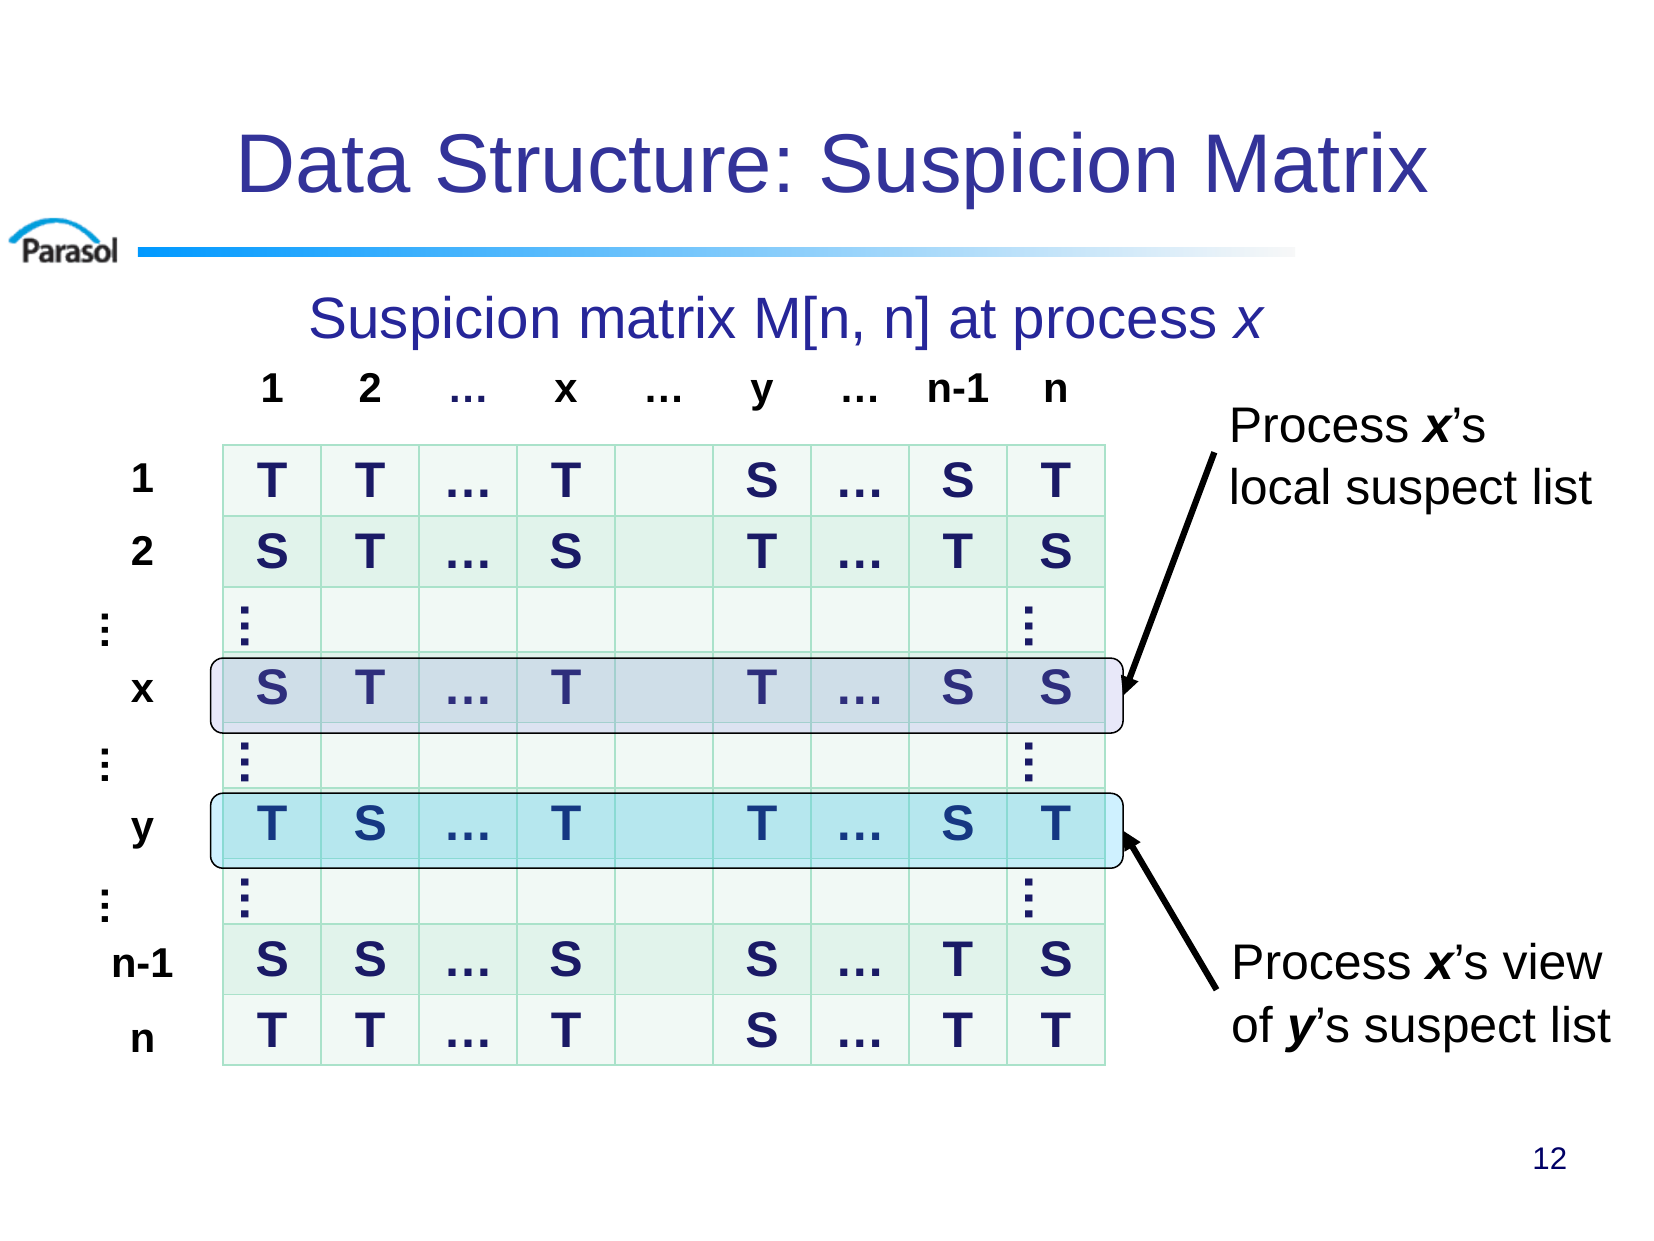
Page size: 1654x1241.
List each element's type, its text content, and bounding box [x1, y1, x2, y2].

table_cell … [224, 588, 320, 651]
slide_number 12 [1240, 1115, 1585, 1199]
table_header n [1007, 358, 1105, 419]
table_header … [615, 358, 713, 419]
table_cell S [910, 653, 1006, 658]
table_cell 2 [86, 520, 199, 595]
text_box [210, 793, 1124, 869]
table_header T [518, 446, 614, 515]
table_cell y [86, 795, 199, 870]
table_cell [616, 734, 712, 787]
table_header y [713, 358, 811, 419]
table_cell [518, 734, 614, 787]
table_header S [910, 446, 1006, 515]
table_cell S [322, 789, 418, 793]
table_header T [1008, 446, 1104, 515]
table_cell [616, 869, 712, 923]
table_cell S [224, 653, 320, 658]
text_box [210, 658, 1124, 734]
text_box Process x’s view of y’s suspect list [1216, 920, 1632, 1060]
table_cell S [1008, 925, 1104, 994]
table_cell S [1008, 653, 1104, 658]
table_cell [616, 995, 712, 1064]
table_cell … [812, 517, 908, 586]
table_cell n [86, 1007, 199, 1069]
table_cell [910, 734, 1006, 787]
table_cell T [714, 789, 810, 793]
table_cell T [910, 925, 1006, 994]
table_header 1 [86, 448, 199, 520]
table_header 1 [223, 358, 321, 419]
table_cell … [1008, 734, 1104, 787]
table_cell T [1008, 789, 1104, 793]
table_cell … [812, 789, 908, 793]
table_cell … [420, 653, 516, 658]
table_cell T [224, 789, 320, 793]
table_cell S [224, 925, 320, 994]
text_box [1122, 830, 1215, 991]
table_cell T [910, 517, 1006, 586]
table_cell … [812, 995, 908, 1064]
table_cell S [714, 995, 810, 1064]
table_header S [714, 446, 810, 515]
text_box Process x’s local suspect list [1214, 382, 1613, 522]
table_cell … [420, 925, 516, 994]
table_cell T [322, 517, 418, 586]
title Data Structure: Suspicion Matrix [110, 68, 1556, 220]
table_header … [420, 446, 516, 515]
table_cell [714, 734, 810, 787]
table_cell [812, 588, 908, 651]
table_cell … [420, 517, 516, 586]
table_cell T [1008, 995, 1104, 1064]
table_cell [420, 869, 516, 923]
table_header … [811, 358, 909, 419]
table_header … [812, 446, 908, 515]
table_header … [419, 358, 517, 419]
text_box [1122, 452, 1215, 696]
picture [0, 206, 128, 305]
table_cell [910, 588, 1006, 651]
table_cell [616, 517, 712, 586]
table_cell … [224, 869, 320, 923]
table_header T [322, 446, 418, 515]
table_cell S [322, 925, 418, 994]
table_cell n-1 [86, 932, 199, 1007]
table_cell T [714, 517, 810, 586]
table_cell [616, 925, 712, 994]
table_cell T [518, 995, 614, 1064]
table_header n-1 [909, 358, 1007, 419]
table_cell S [1008, 517, 1104, 586]
table_header 2 [321, 358, 419, 419]
table_cell T [518, 789, 614, 793]
table_cell … [420, 789, 516, 793]
table_cell [910, 869, 1006, 923]
table_cell T [322, 995, 418, 1064]
table_cell [714, 588, 810, 651]
table_cell S [518, 925, 614, 994]
table_header x [517, 358, 615, 419]
table_cell [714, 869, 810, 923]
table_cell T [322, 653, 418, 658]
table_cell … [224, 734, 320, 787]
table_header [616, 446, 712, 515]
table_cell … [1008, 588, 1104, 651]
table_cell … [812, 925, 908, 994]
table_header T [224, 446, 320, 515]
table_cell [322, 734, 418, 787]
table_cell [322, 869, 418, 923]
table_cell x [86, 658, 199, 730]
table_cell … [1008, 869, 1104, 923]
table_cell [420, 734, 516, 787]
table_cell … [86, 595, 199, 658]
table_cell S [518, 517, 614, 586]
table_cell [322, 588, 418, 651]
table_cell … [420, 995, 516, 1064]
table_cell … [812, 653, 908, 658]
table_cell [812, 734, 908, 787]
table_cell [616, 653, 712, 658]
table_cell … [86, 730, 199, 795]
table_cell T [224, 995, 320, 1064]
table_cell … [86, 870, 199, 932]
table_cell [518, 588, 614, 651]
table_cell S [910, 789, 1006, 793]
table_cell T [714, 653, 810, 658]
table_cell [420, 588, 516, 651]
table_cell [518, 869, 614, 923]
table_cell [616, 588, 712, 651]
table_cell S [224, 517, 320, 586]
table_cell T [518, 653, 614, 658]
table_cell [616, 789, 712, 793]
text_box Suspicion matrix M[n, n] at process x [293, 270, 1279, 358]
table_cell [812, 869, 908, 923]
table_cell S [714, 925, 810, 994]
table_cell T [910, 995, 1006, 1064]
